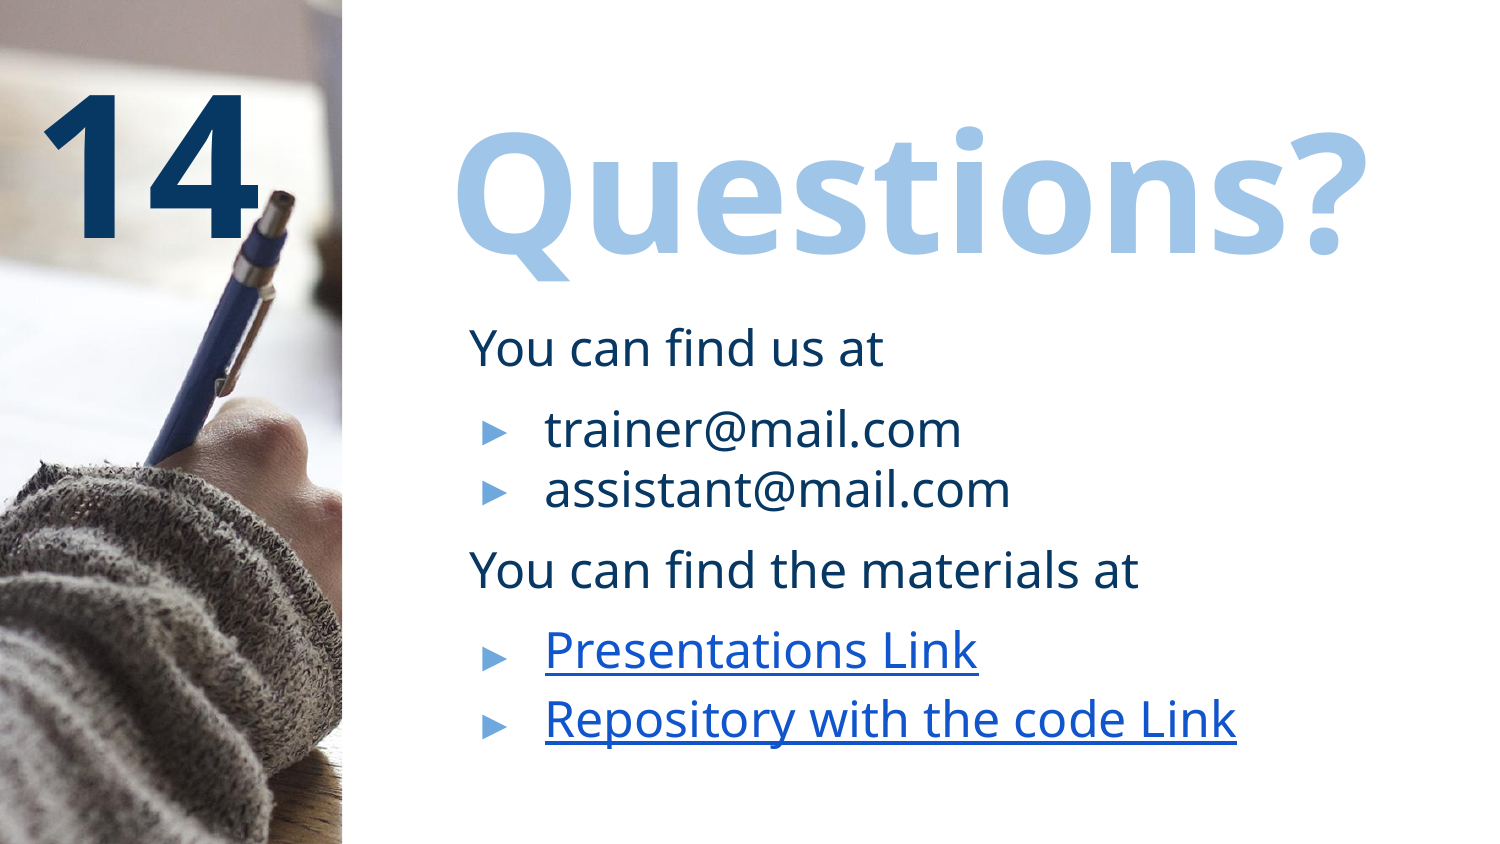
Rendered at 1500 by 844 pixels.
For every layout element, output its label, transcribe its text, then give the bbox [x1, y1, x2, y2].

picture [0, 0, 343, 844]
title Questions? [433, 72, 1453, 263]
subtitle You can find us at trainer@mail.com assistant@mail.com You can find the materials at Presentations Link Repository with the code Link [454, 301, 1369, 778]
